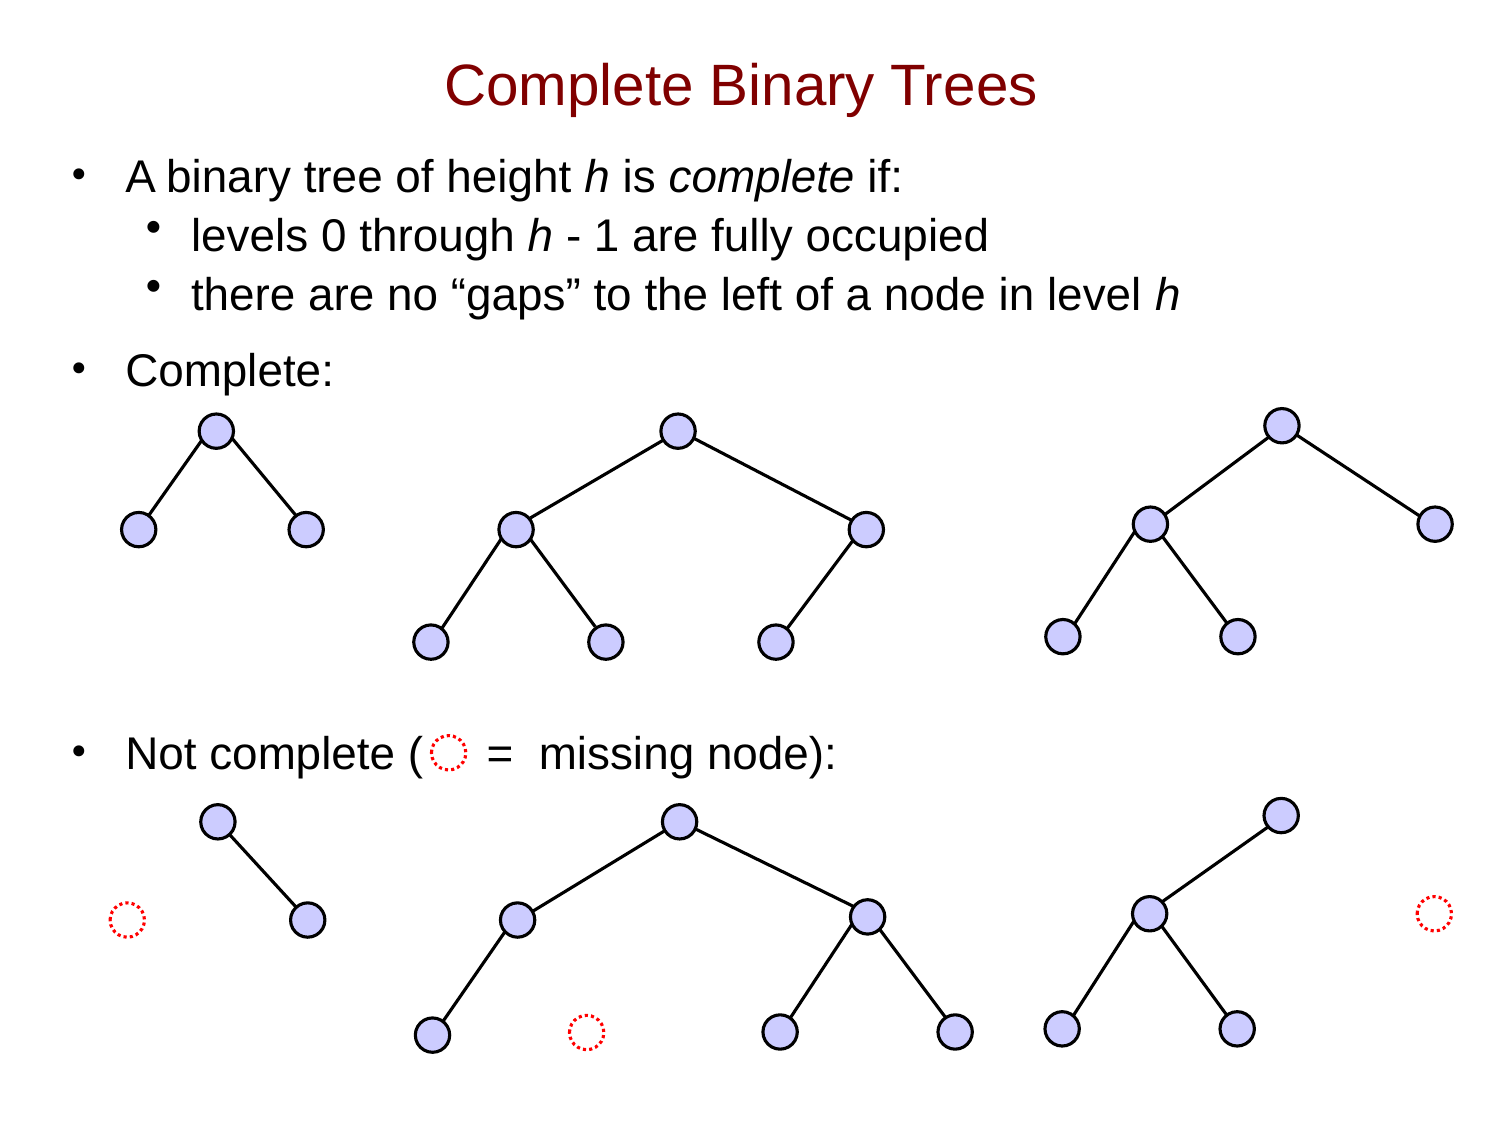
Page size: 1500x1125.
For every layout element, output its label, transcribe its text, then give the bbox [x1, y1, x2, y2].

text_box [1264, 408, 1300, 443]
text_box [849, 512, 884, 547]
text_box [199, 413, 234, 449]
text_box [498, 512, 534, 547]
text_box [1220, 619, 1256, 654]
text_box [1045, 619, 1081, 654]
text_box [1417, 506, 1453, 542]
text_box [660, 413, 696, 449]
text_box [289, 512, 324, 547]
text_box [1417, 896, 1452, 931]
text_box [850, 899, 885, 935]
text_box [290, 902, 325, 938]
text_box [121, 512, 156, 547]
text_box [413, 624, 449, 660]
text_box [1132, 896, 1167, 931]
text_box [569, 1015, 604, 1050]
text_box [500, 902, 535, 938]
text_box [1133, 506, 1168, 542]
text_box [1264, 798, 1299, 833]
text_box [200, 804, 236, 839]
text_box [415, 1017, 450, 1053]
text_box [588, 624, 624, 660]
text_box [662, 804, 697, 839]
list A binary tree of height h is complete if: levels 0 through h - 1 are fully occupied there are no “gaps” to the left of a node in level h Complete: Not complete ( = missing node): [55, 138, 1431, 1060]
text_box [937, 1014, 973, 1050]
text_box [431, 735, 466, 770]
title Complete Binary Trees [96, 12, 1386, 138]
text_box [110, 902, 145, 938]
text_box [1220, 1011, 1255, 1047]
text_box [758, 624, 794, 660]
text_box [762, 1014, 798, 1050]
text_box [1044, 1011, 1080, 1047]
